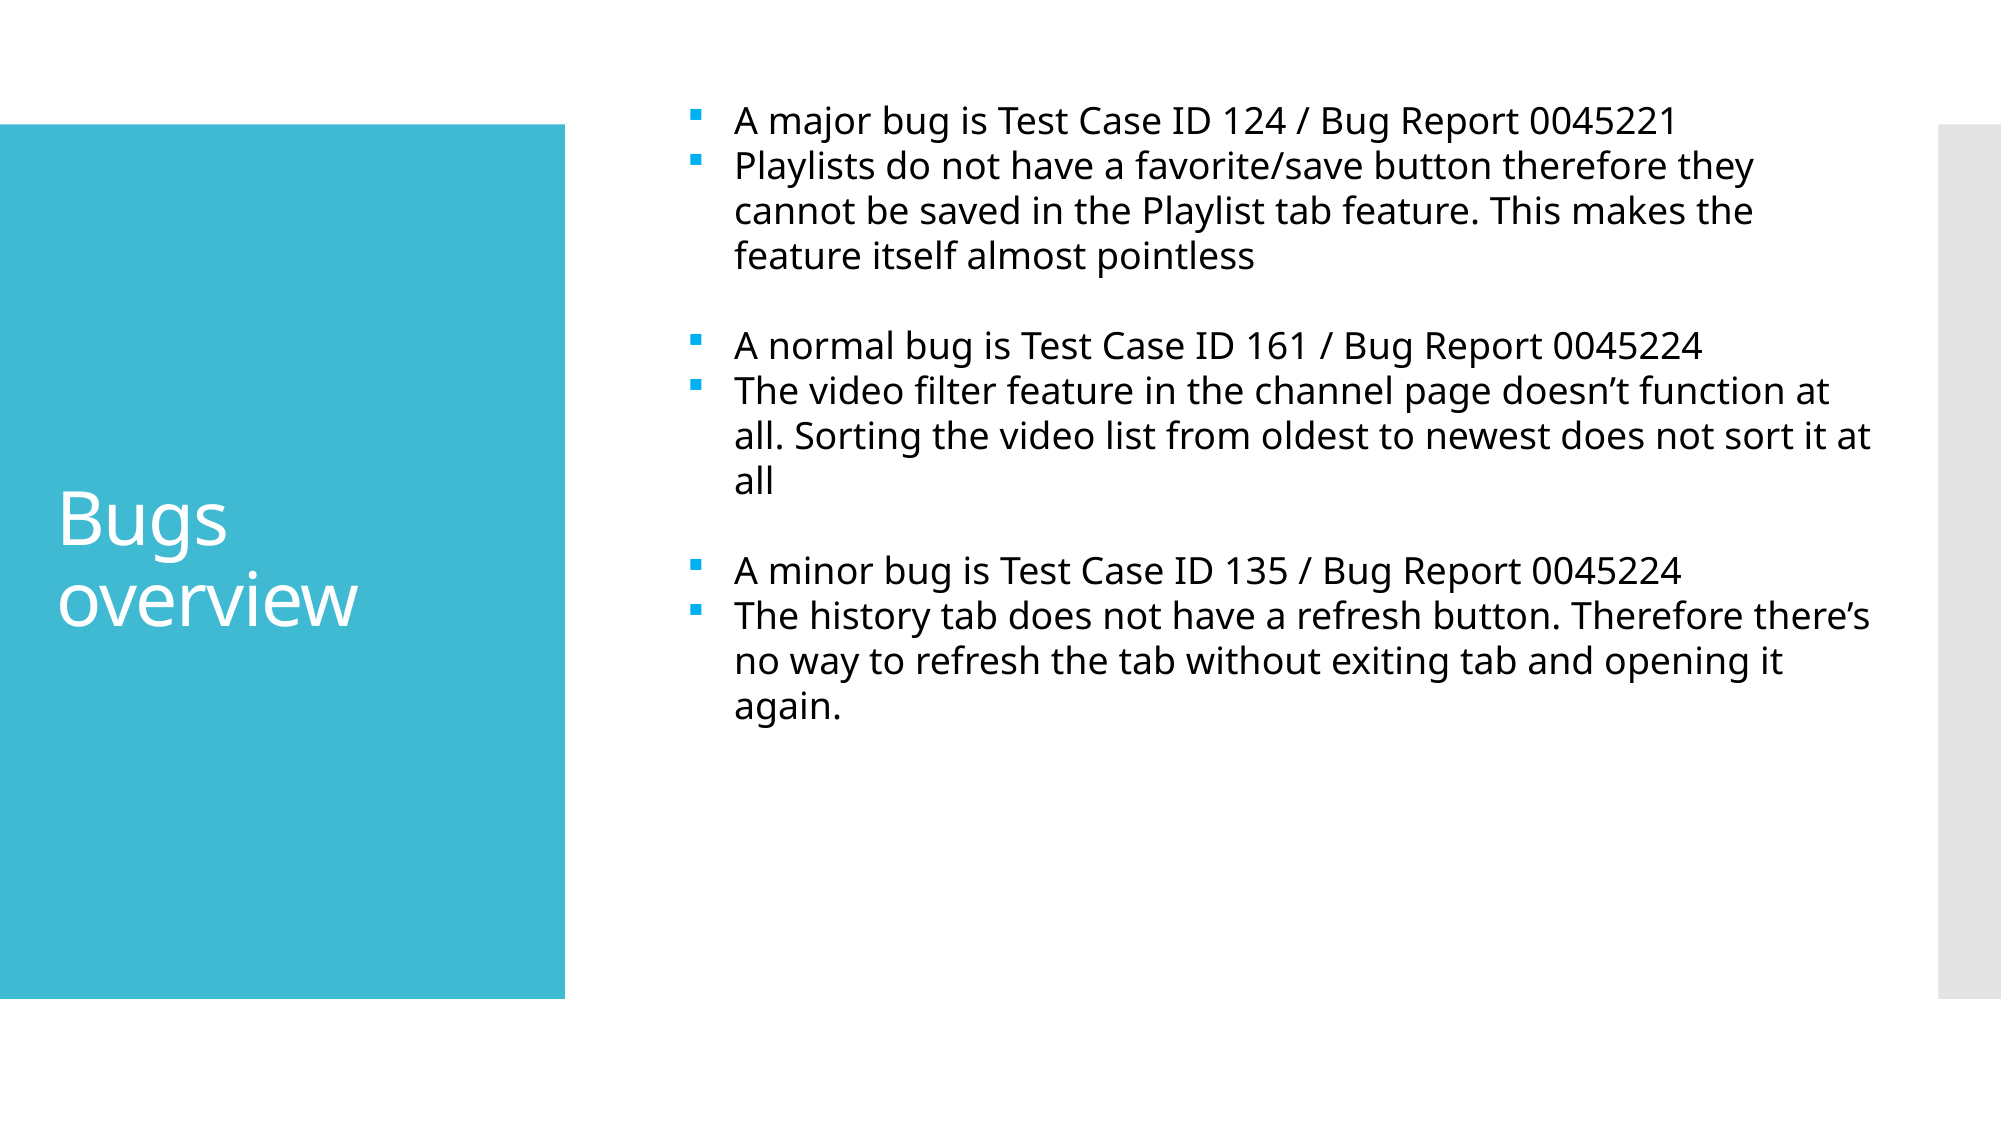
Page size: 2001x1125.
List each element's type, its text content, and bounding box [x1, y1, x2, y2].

text_box A major bug is Test Case ID 124 / Bug Report 0045221 Playlists do not have a favorite/save button therefore they cannot be saved in the Playlist tab feature. This makes the feature itself almost pointless A normal bug is Test Case ID 161 / Bug Report 0045224 The video filter feature in the channel page doesn’t function at all. Sorting the video list from oldest to newest does not sort it at all A minor bug is Test Case ID 135 / Bug Report 0045224 The history tab does not have a refresh button. Therefore there’s no way to refresh the tab without exiting tab and opening it again. [672, 44, 1892, 735]
title Bugs overview [41, 184, 525, 940]
